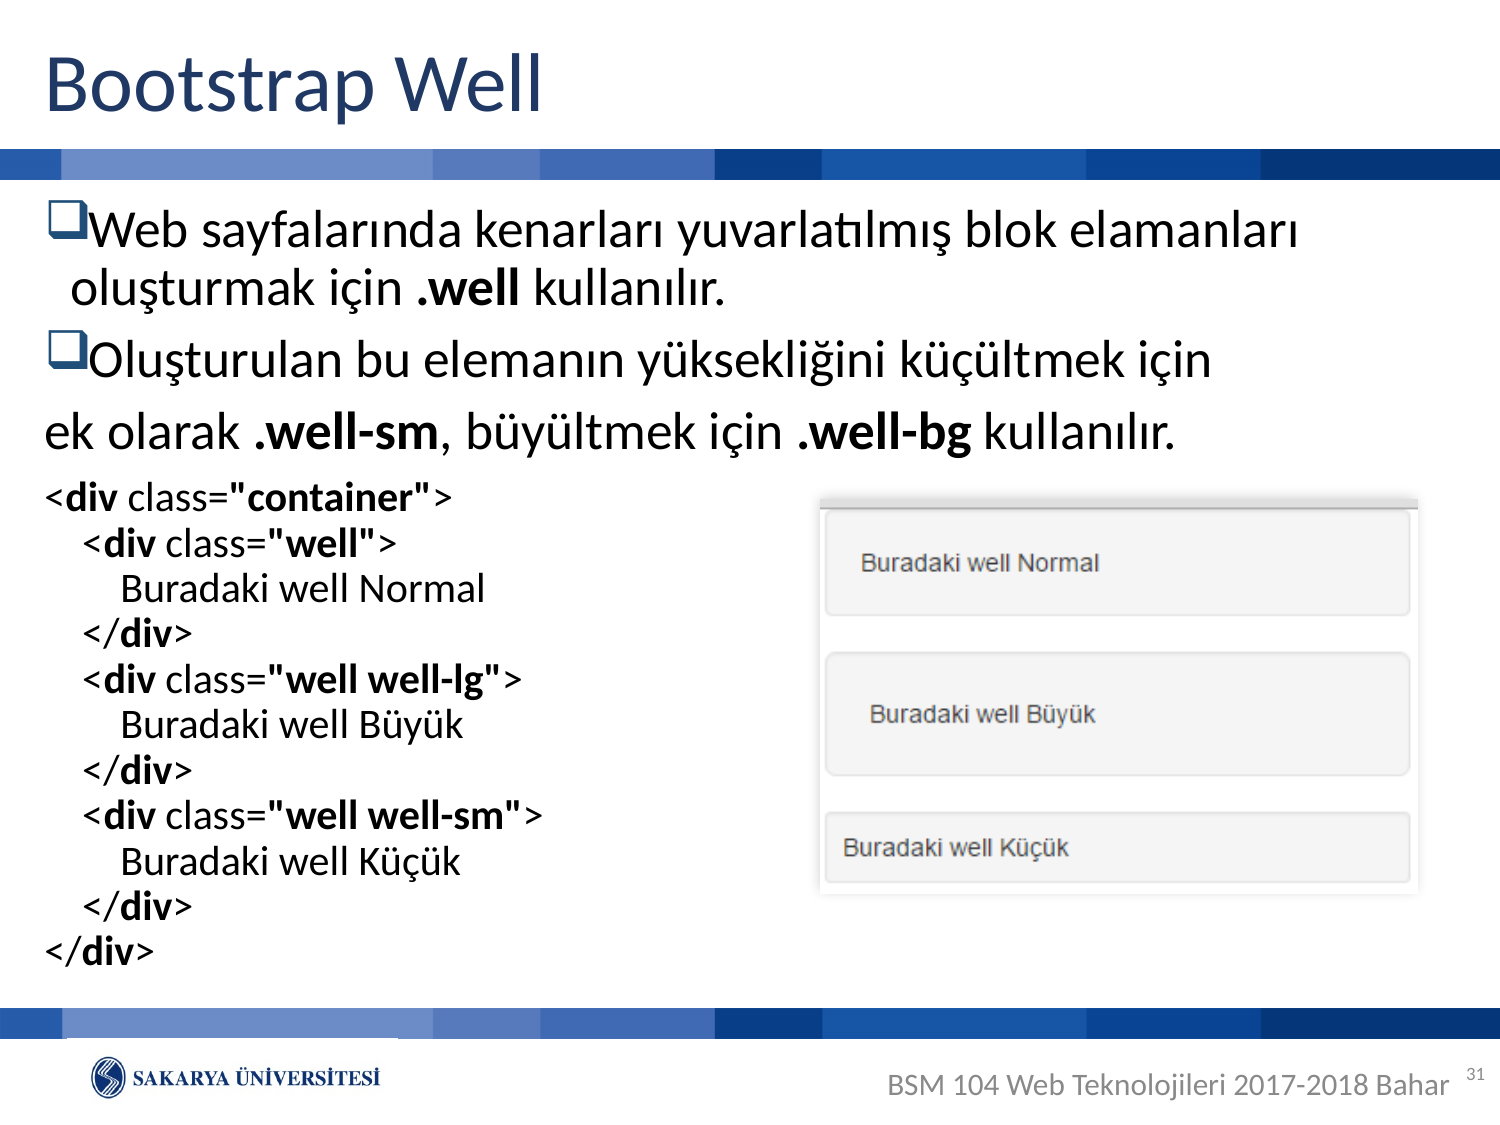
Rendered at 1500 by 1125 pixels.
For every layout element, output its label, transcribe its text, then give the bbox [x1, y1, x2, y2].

picture [820, 499, 1418, 894]
picture [0, 149, 1500, 180]
picture [0, 1008, 1500, 1115]
title Bootstrap Well [29, 19, 1471, 149]
list Web sayfalarında kenarları yuvarlatılmış blok elamanları oluşturmak için .well kullanılır. Oluşturulan bu elemanın yüksekliğini küçültmek için ek olarak .well-sm, büyültmek için .well-bg kullanılır. <div class="container"> <div class="well"> Buradaki well Normal </div> <div class="well well-lg"> Buradaki well Büyük </div> <div class="well well-sm"> Buradaki well Küçük </div> </div> [29, 193, 1471, 990]
slide_number 31 [1162, 1042, 1500, 1103]
